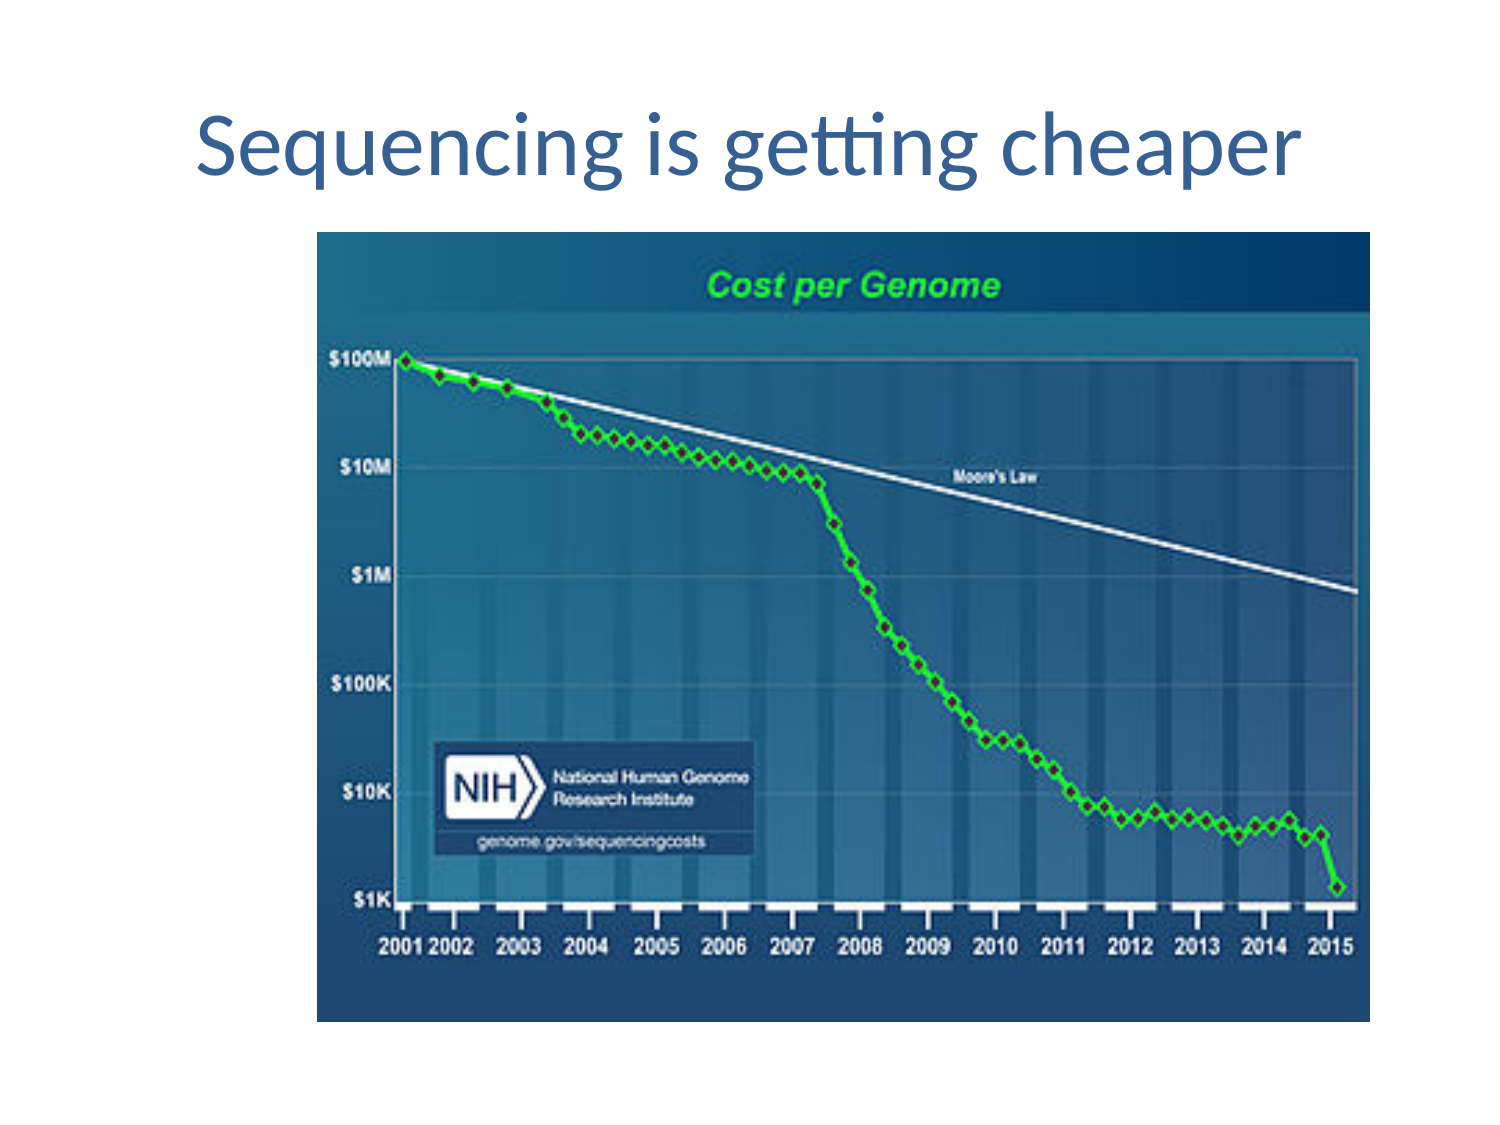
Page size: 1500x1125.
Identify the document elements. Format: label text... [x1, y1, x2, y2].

title Sequencing is getting cheaper [75, 45, 1425, 233]
picture [316, 232, 1370, 1022]
